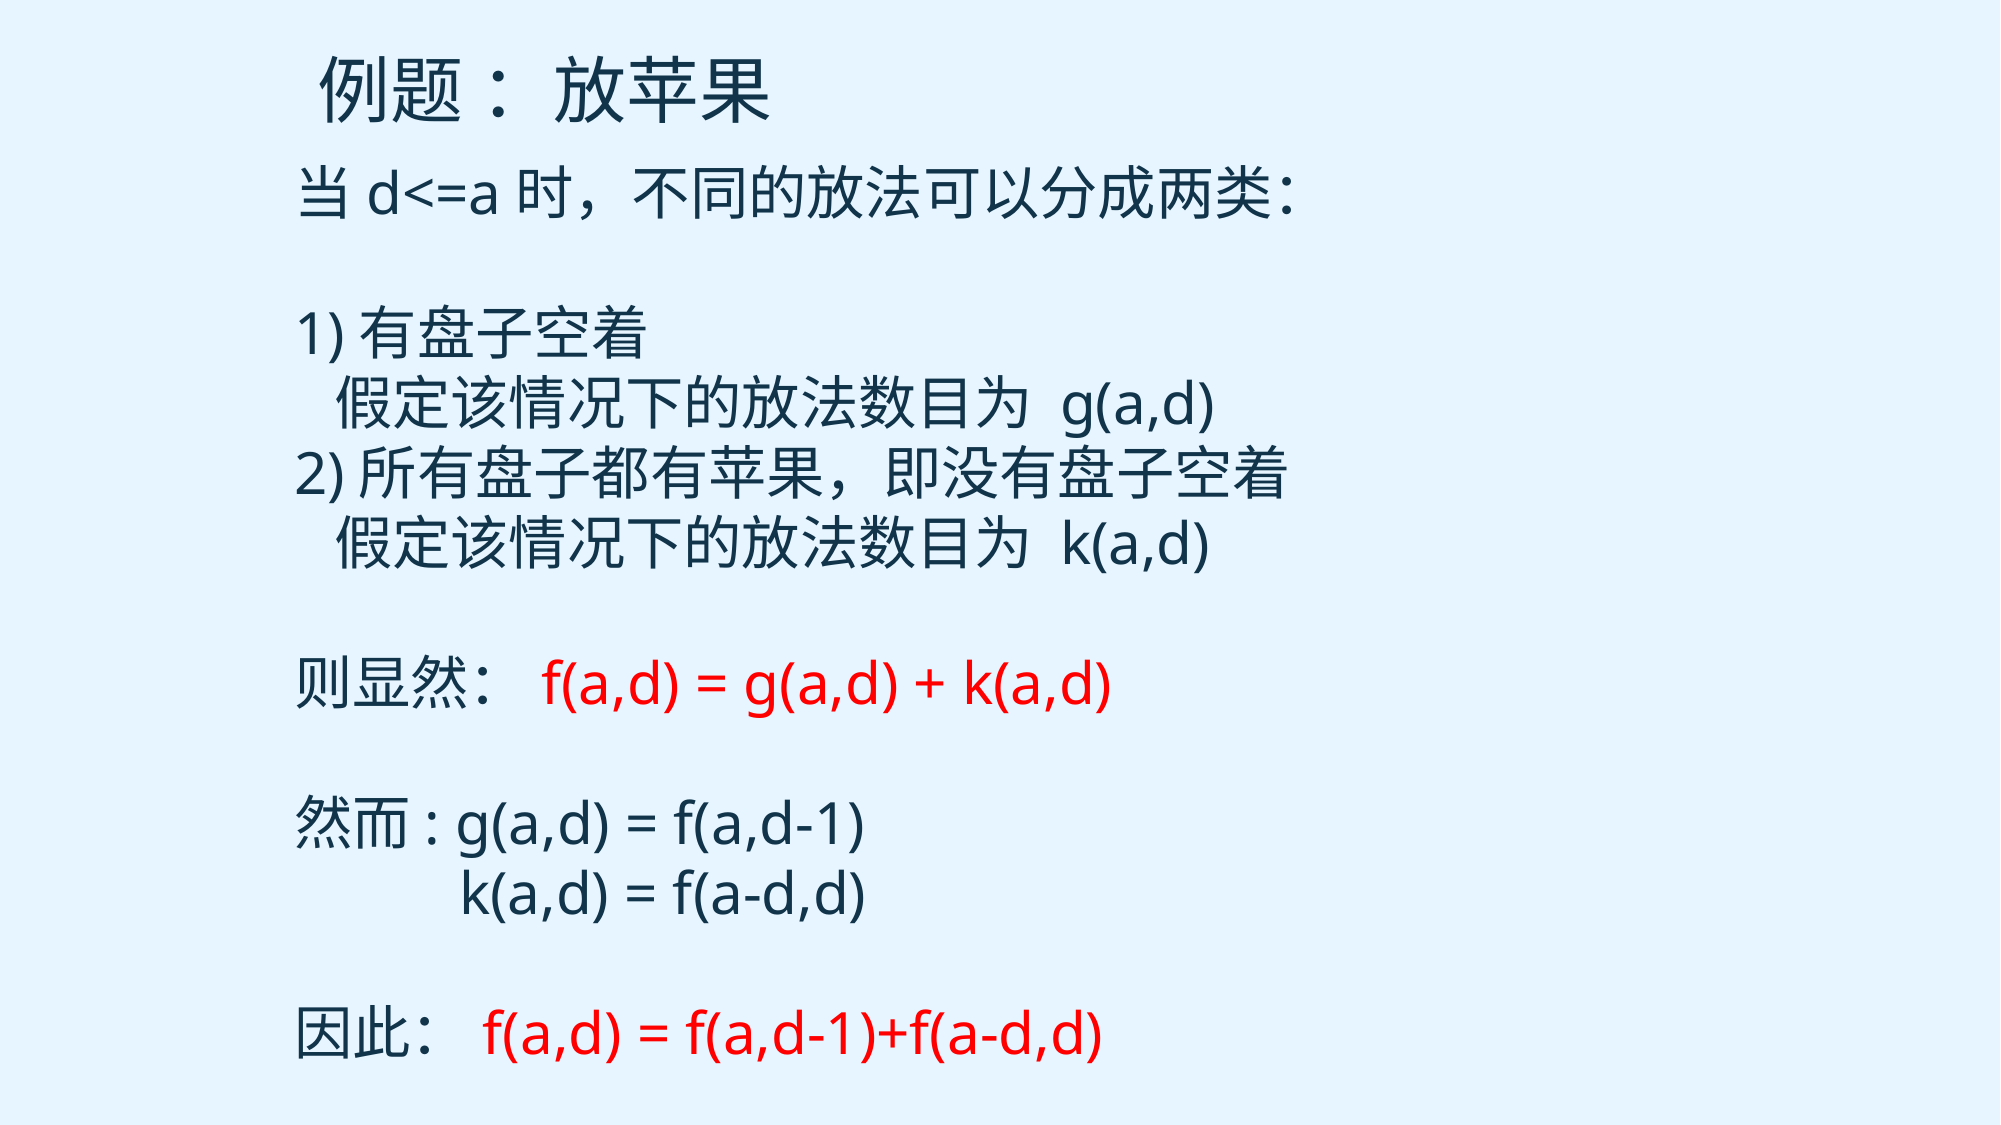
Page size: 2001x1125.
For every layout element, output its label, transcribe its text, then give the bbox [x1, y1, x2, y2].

text_box 当d<=a时，不同的放法可以分成两类： 1)有盘子空着 假定该情况下的放法数目为 g(a,d) 2)所有盘子都有苹果，即没有盘子空着 假定该情况下的放法数目为 k(a,d) 则显然：f(a,d) = g(a,d) + k(a,d) 然而: g(a,d) = f(a,d-1) k(a,d) = f(a-d,d) 因此：f(a,d) = f(a,d-1)+f(a-d,d) [279, 148, 1721, 1074]
text_box 例题 ：放苹果 [303, 54, 1627, 138]
